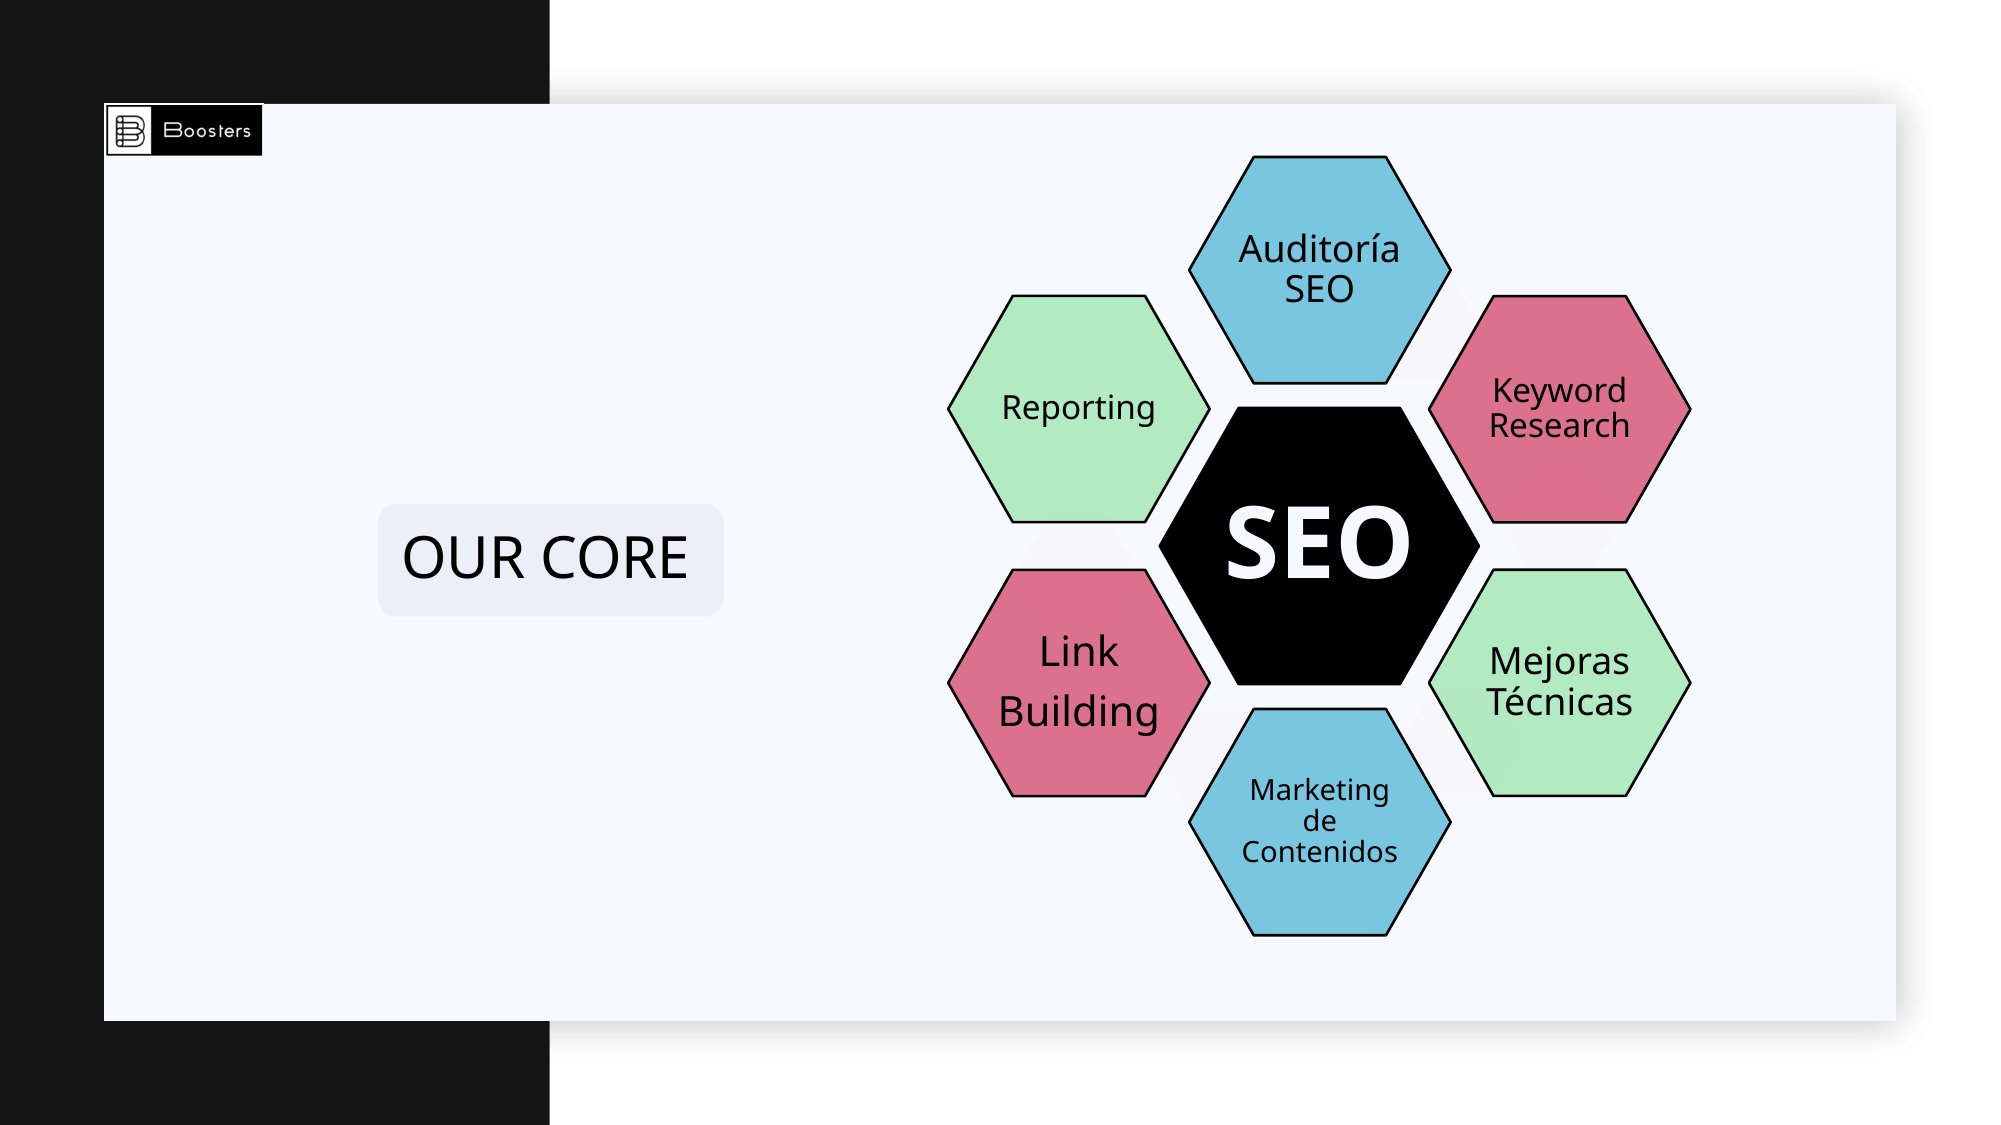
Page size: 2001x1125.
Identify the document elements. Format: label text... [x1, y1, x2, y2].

text_box OUR CORE [386, 511, 732, 609]
picture [103, 103, 265, 158]
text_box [795, 156, 1844, 936]
text_box [377, 503, 720, 617]
